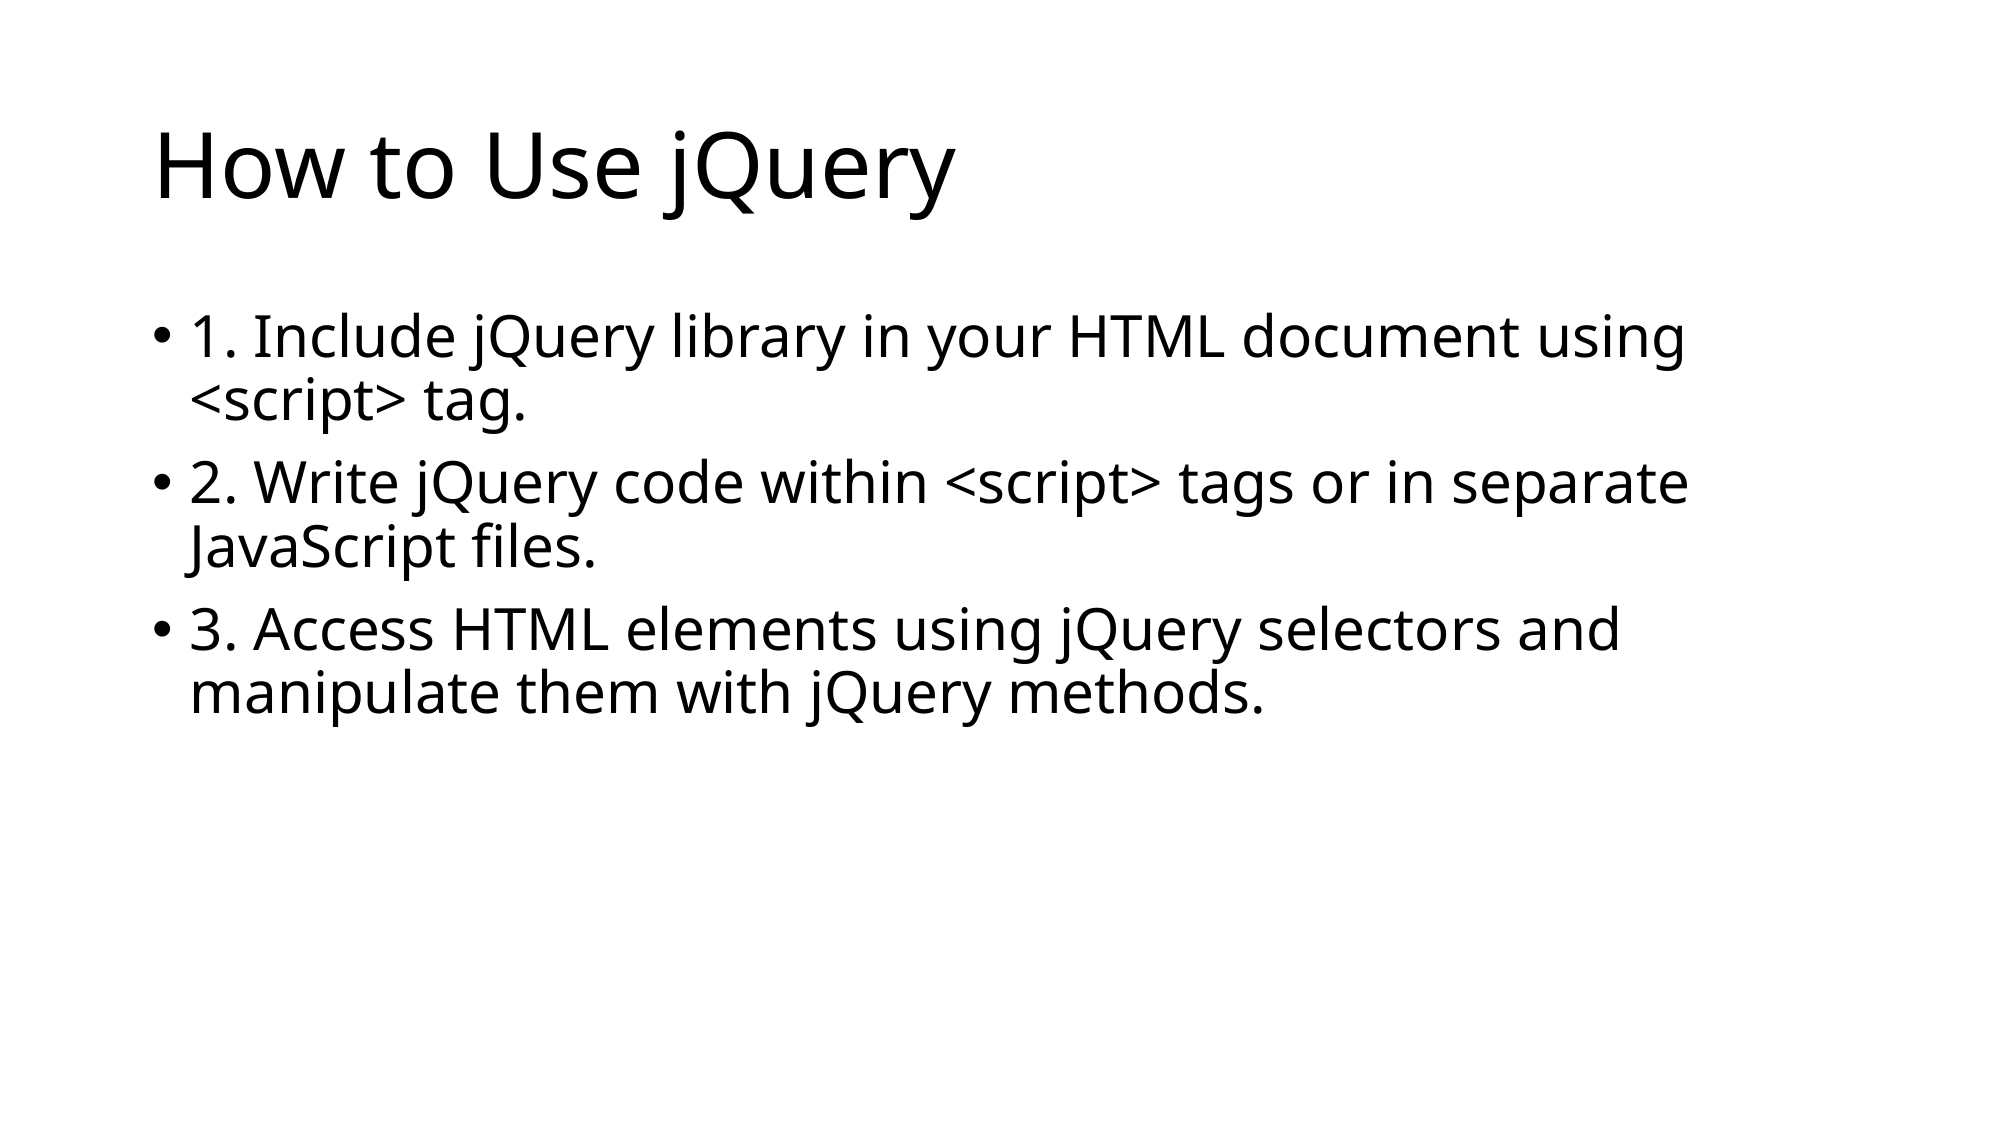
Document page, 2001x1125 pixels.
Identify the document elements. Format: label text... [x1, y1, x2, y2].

title How to Use jQuery [137, 59, 1863, 278]
list 1. Include jQuery library in your HTML document using <script> tag. 2. Write jQuery code within <script> tags or in separate JavaScript files. 3. Access HTML elements using jQuery selectors and manipulate them with jQuery methods. [137, 299, 1863, 1014]
